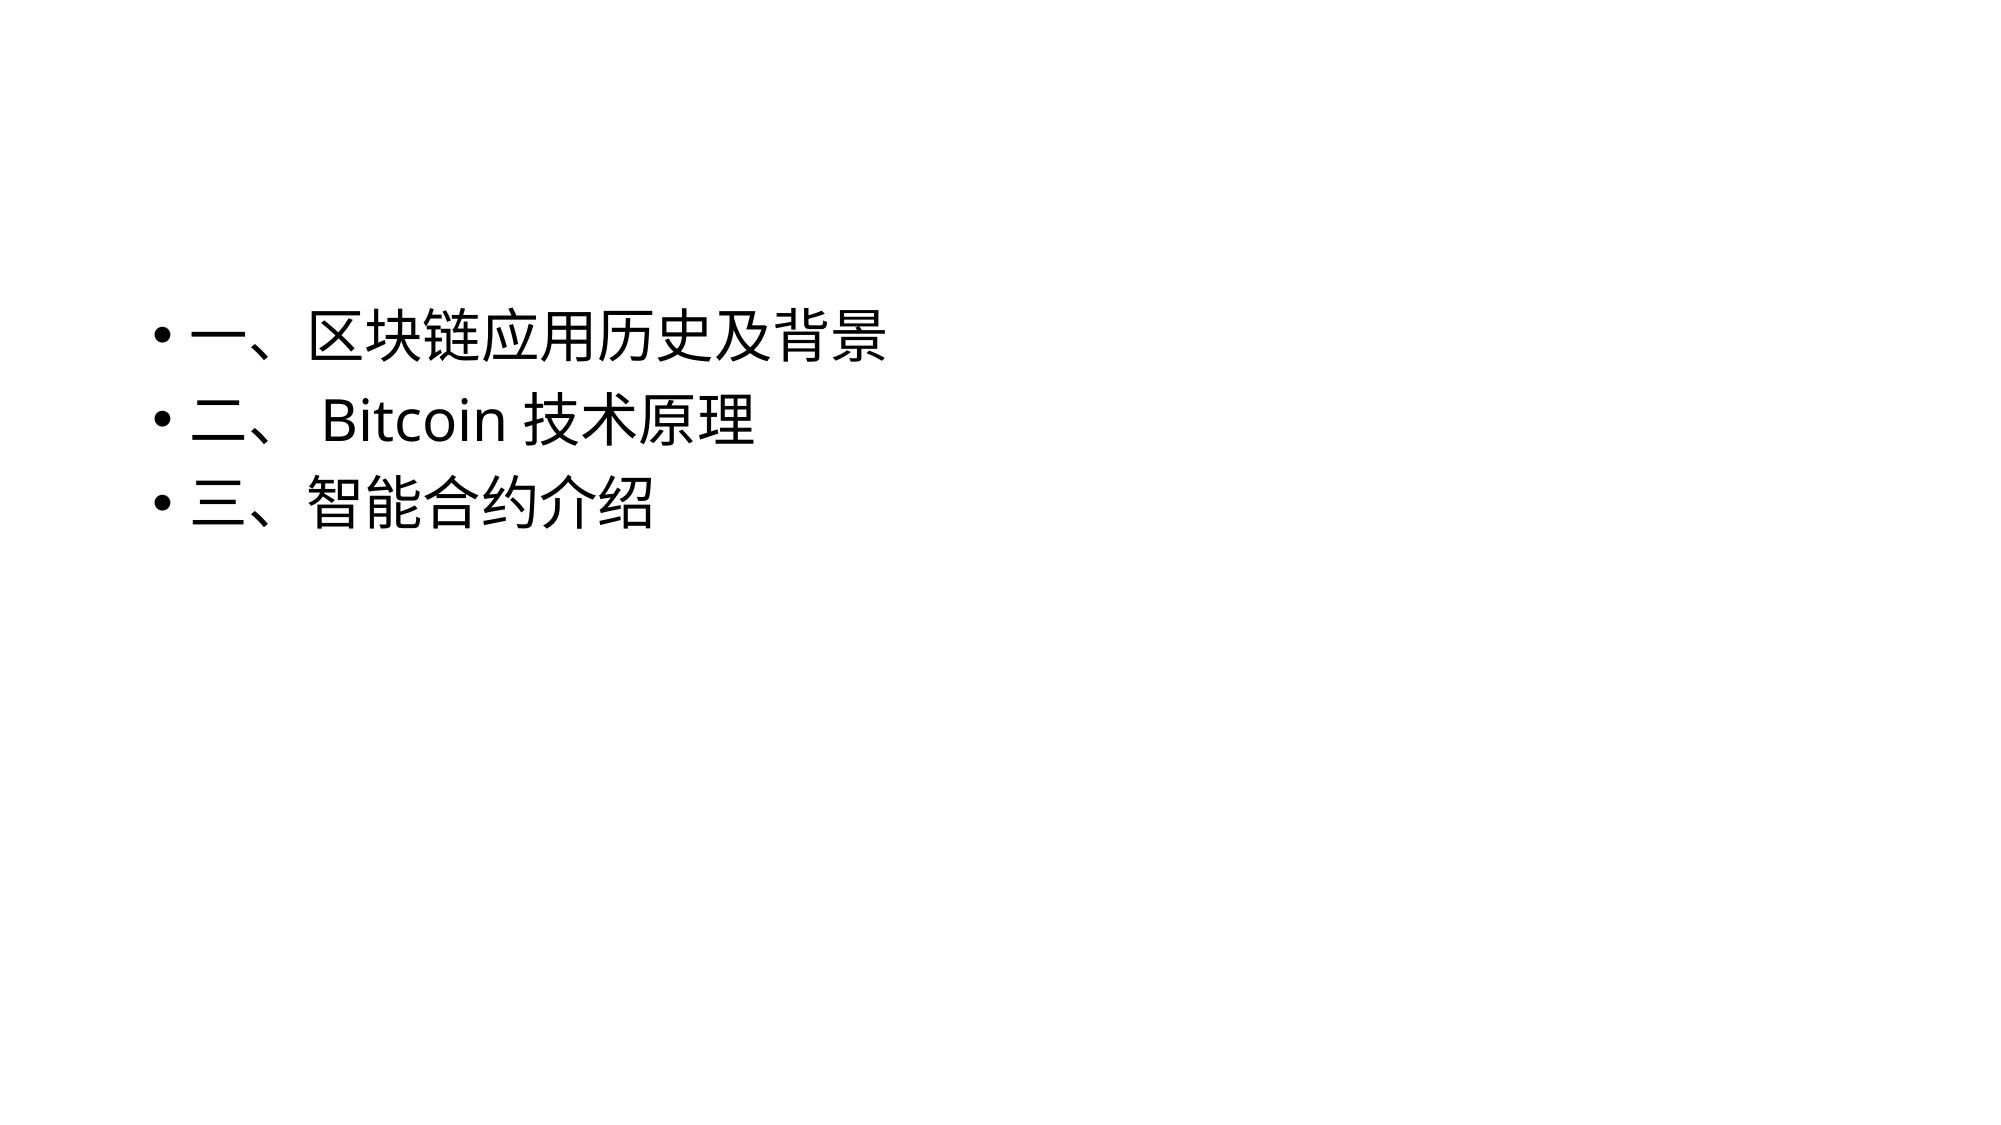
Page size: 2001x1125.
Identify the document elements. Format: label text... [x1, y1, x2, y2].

list 一、区块链应用历史及背景 二、Bitcoin技术原理 三、智能合约介绍 [137, 299, 1863, 1014]
